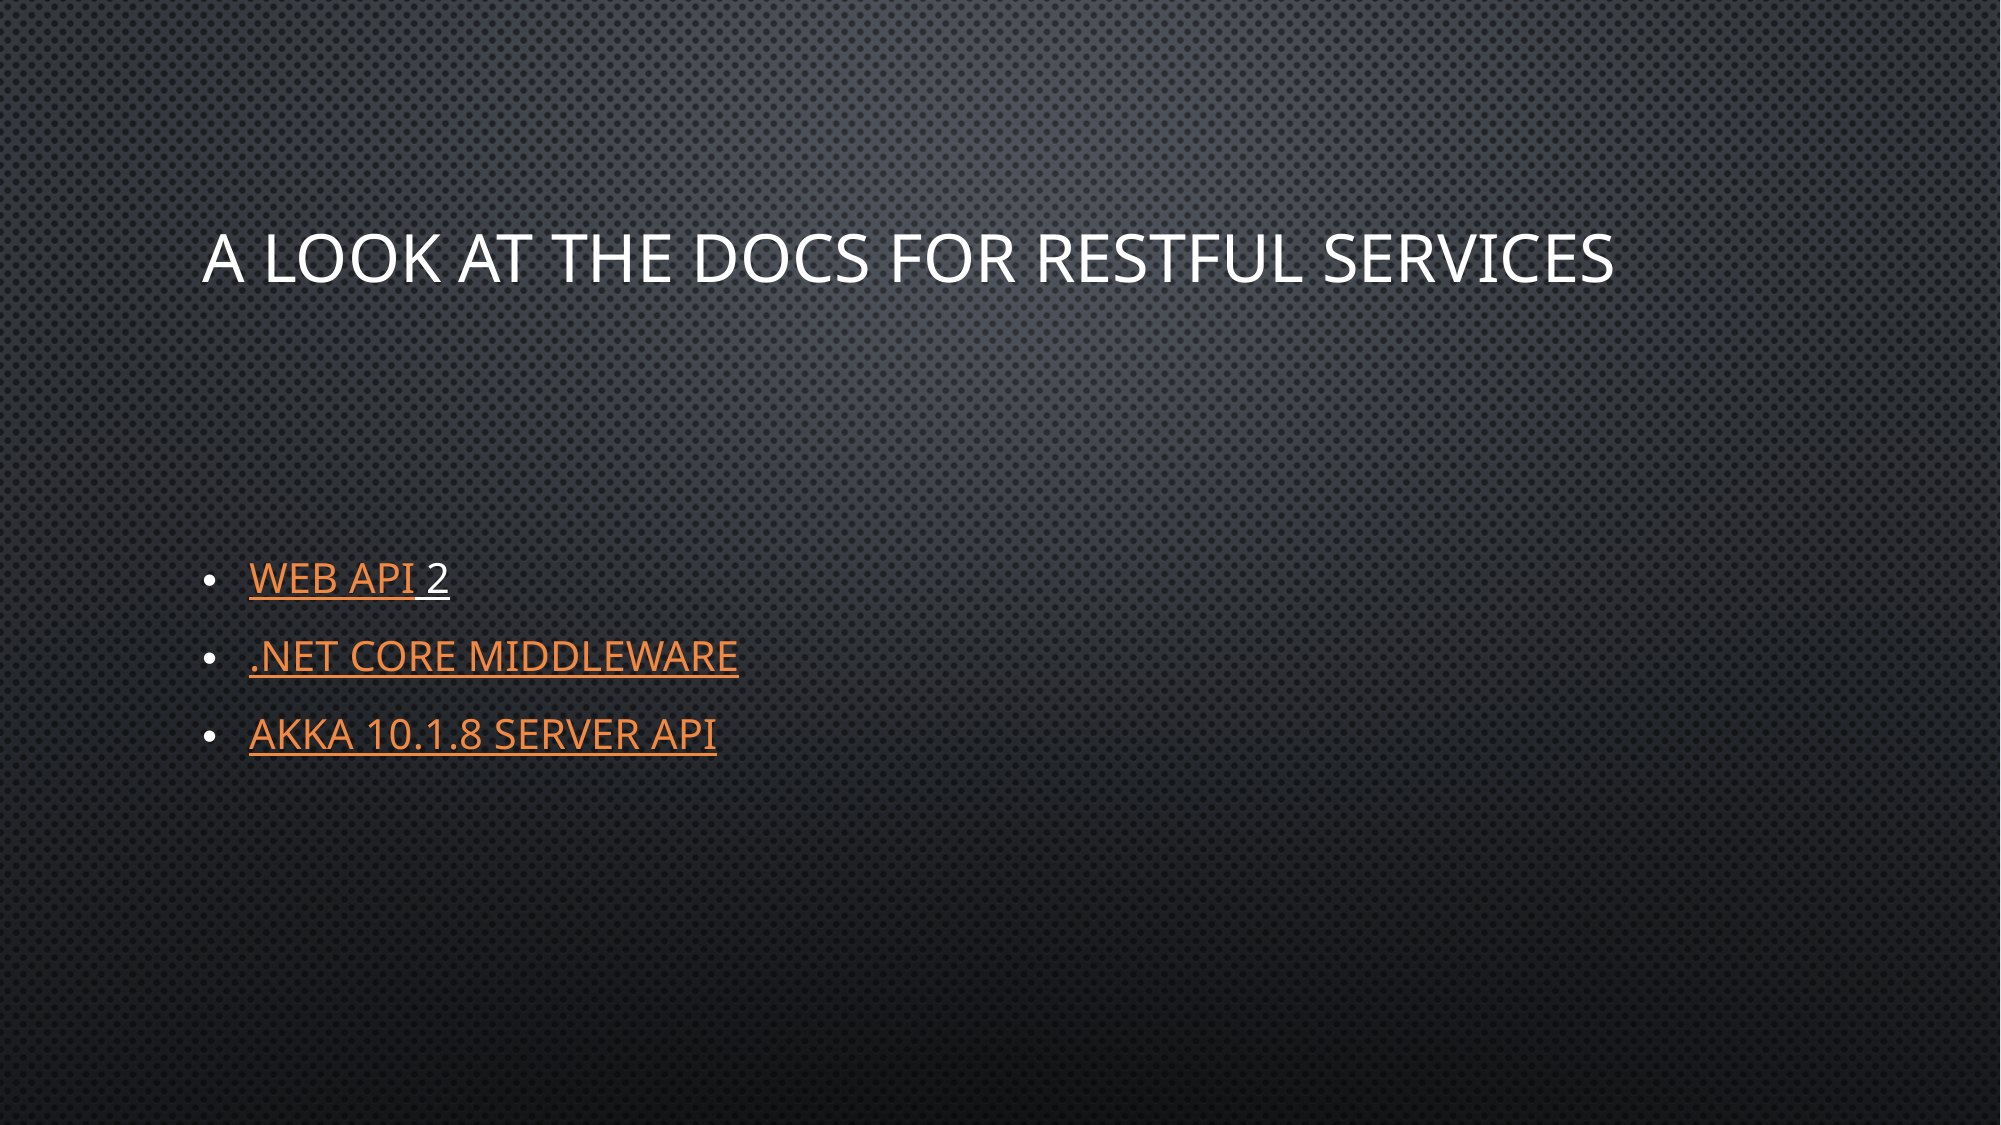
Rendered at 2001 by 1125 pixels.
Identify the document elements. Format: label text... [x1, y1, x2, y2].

title A look at the Docs for restful services [187, 99, 1813, 413]
list web api 2 .net Core Middleware Akka 10.1.8 Server API [187, 437, 1813, 950]
